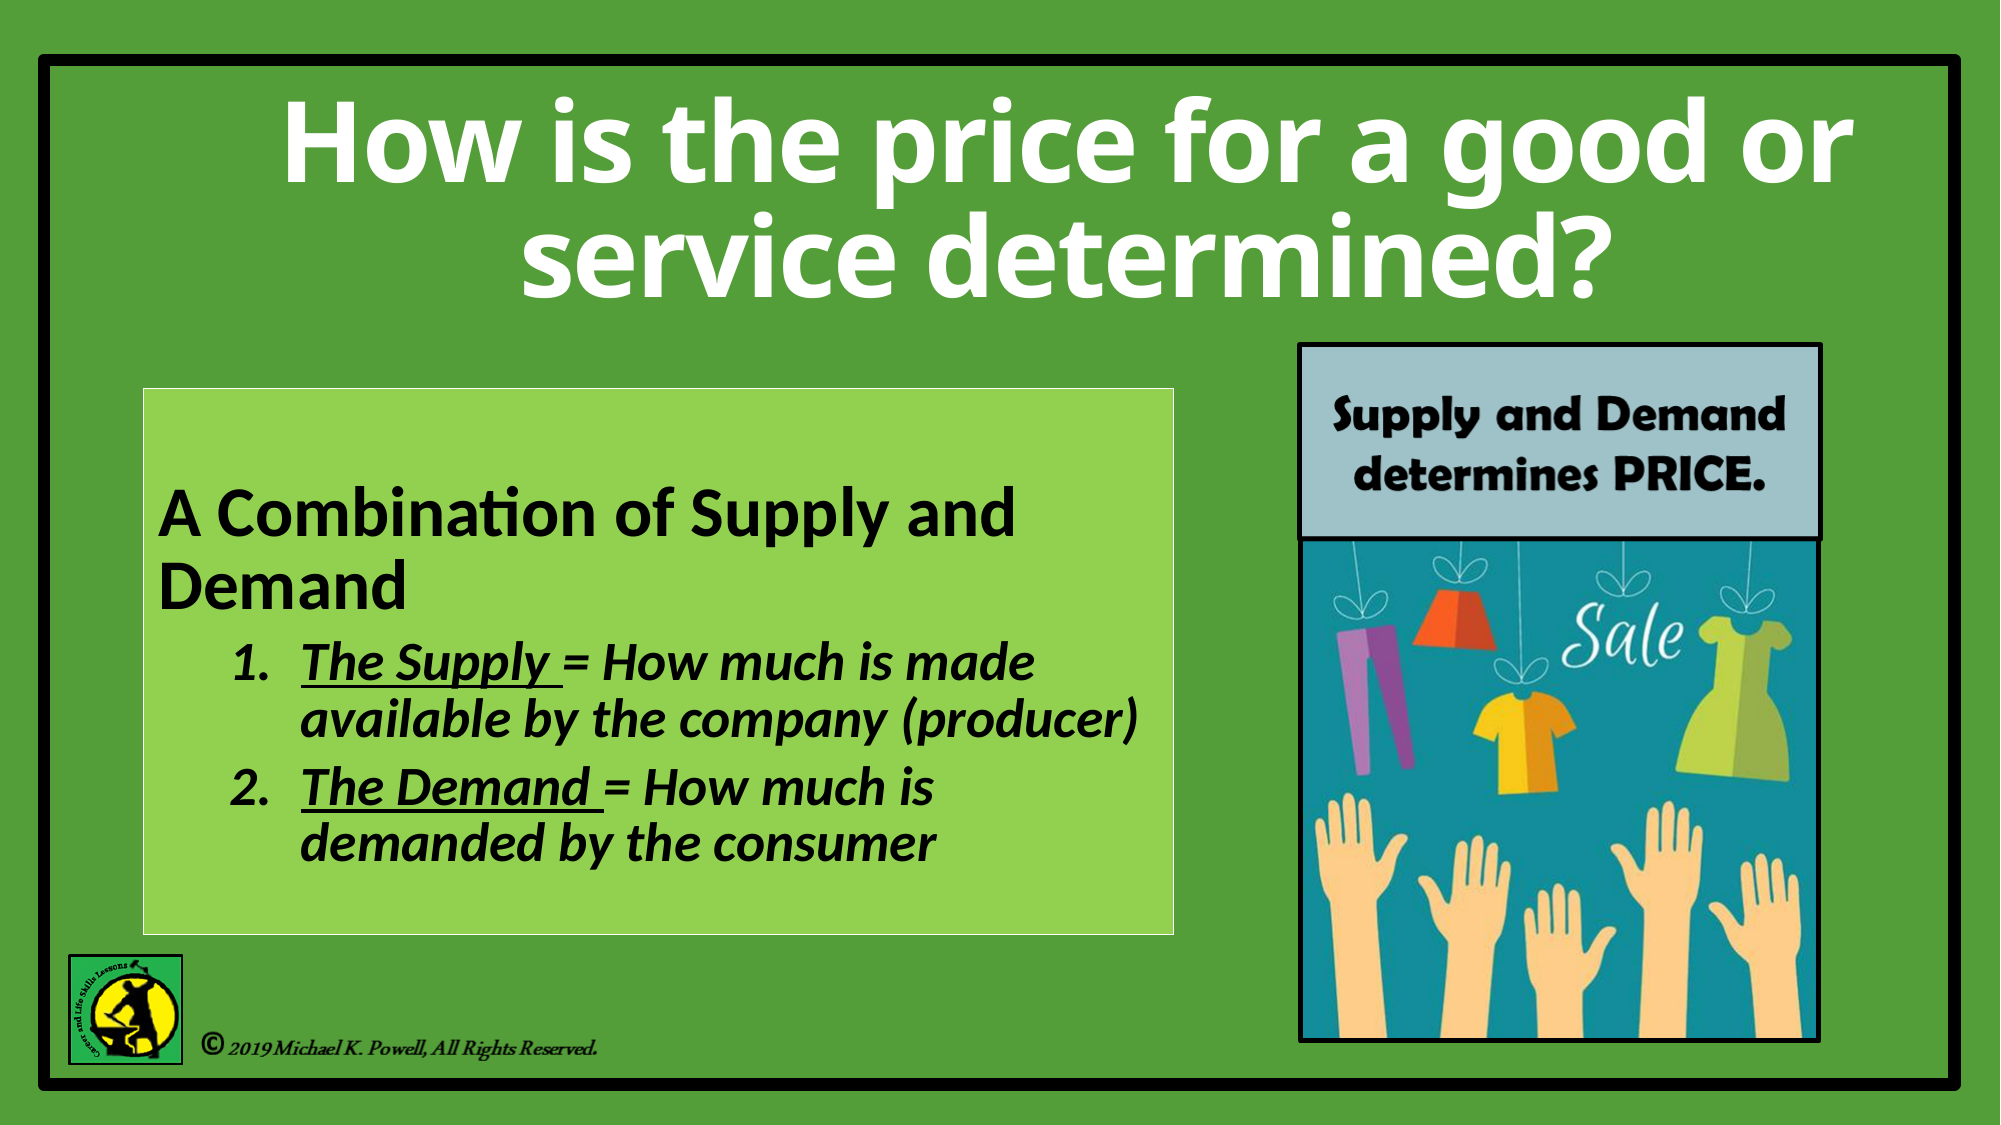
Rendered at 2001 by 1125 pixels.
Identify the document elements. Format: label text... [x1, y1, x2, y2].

list A Combination of Supply and Demand The Supply = How much is made available by the company (producer) The Demand = How much is demanded by the consumer [143, 388, 1174, 935]
picture [68, 954, 612, 1096]
picture [1297, 342, 1831, 1044]
text_box [43, 59, 1956, 1086]
title How is the price for a good or service determined? [258, 81, 1875, 330]
